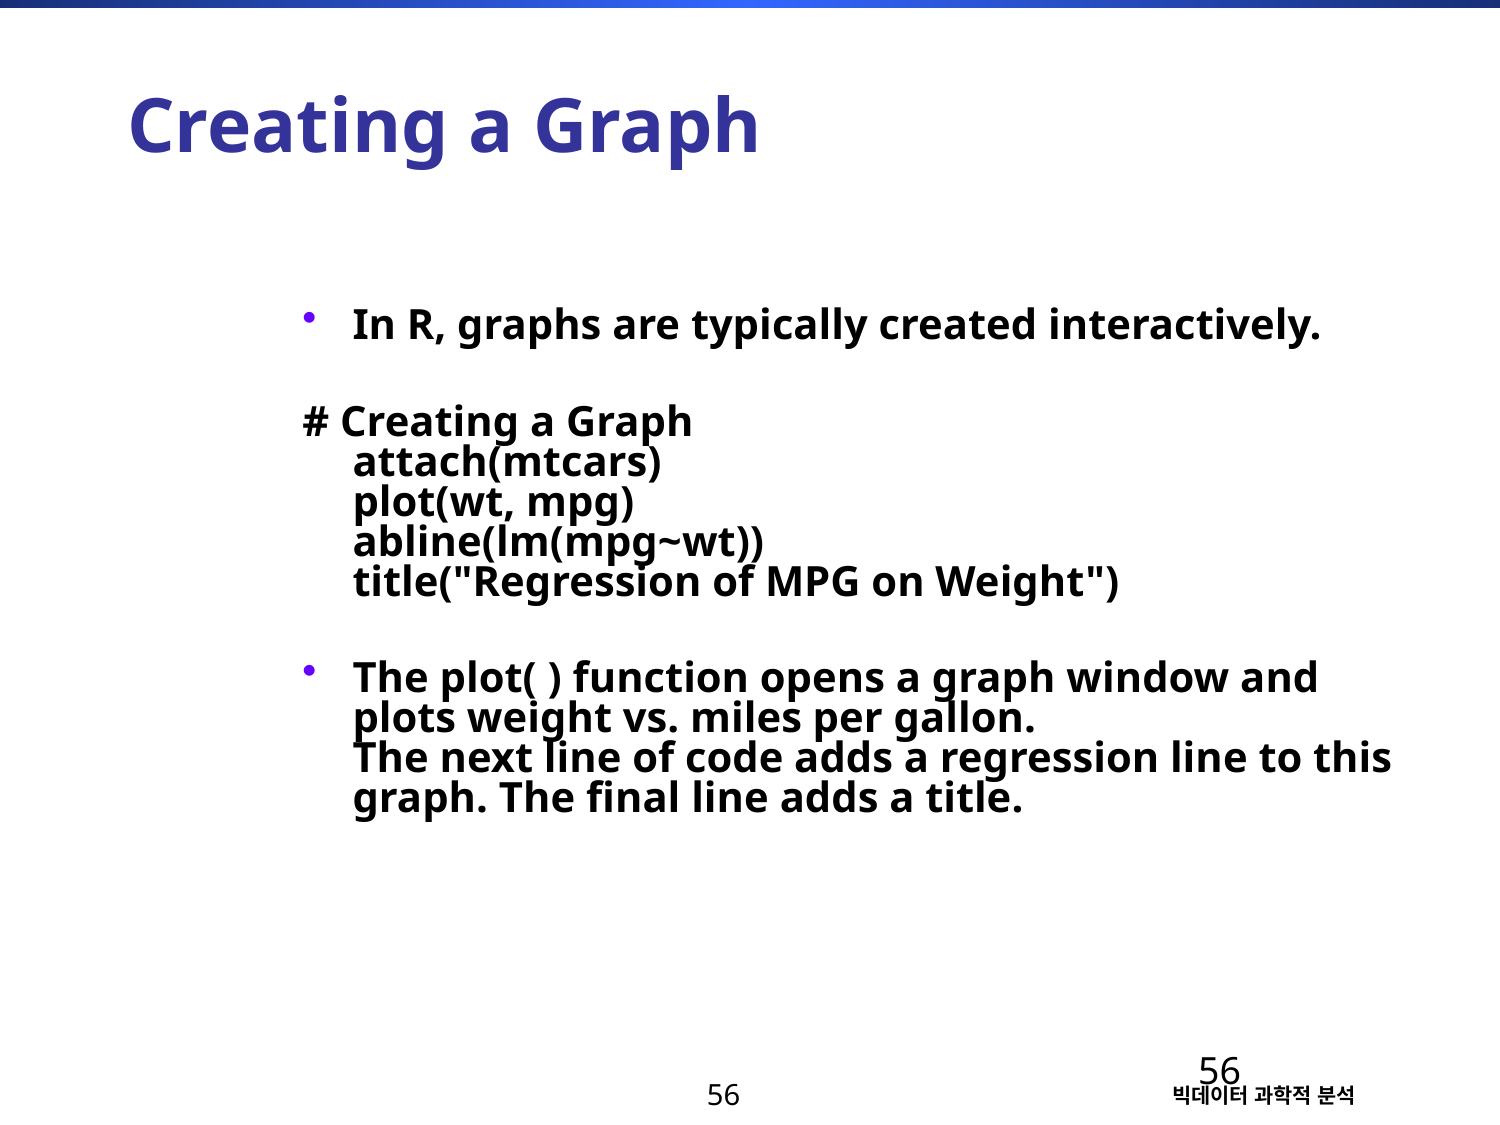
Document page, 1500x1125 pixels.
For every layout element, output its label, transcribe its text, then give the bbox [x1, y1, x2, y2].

title Creating a Graph [111, 65, 1412, 180]
list In R, graphs are typically created interactively. # Creating a Graph attach(mtcars) plot(wt, mpg) abline(lm(mpg~wt)) title("Regression of MPG on Weight") The plot( ) function opens a graph window and plots weight vs. miles per gallon. The next line of code adds a regression line to this graph. The final line adds a title. [136, 383, 1413, 938]
slide_number 56 [1183, 1039, 1496, 1115]
list In R, graphs are typically created interactively. # Creating a Graph attach(mtcars) plot(wt, mpg) abline(lm(mpg~wt)) title("Regression of MPG on Weight") The plot( ) function opens a graph window and plots weight vs. miles per gallon. The next line of code adds a regression line to this graph. The final line adds a title. [136, 299, 1413, 382]
